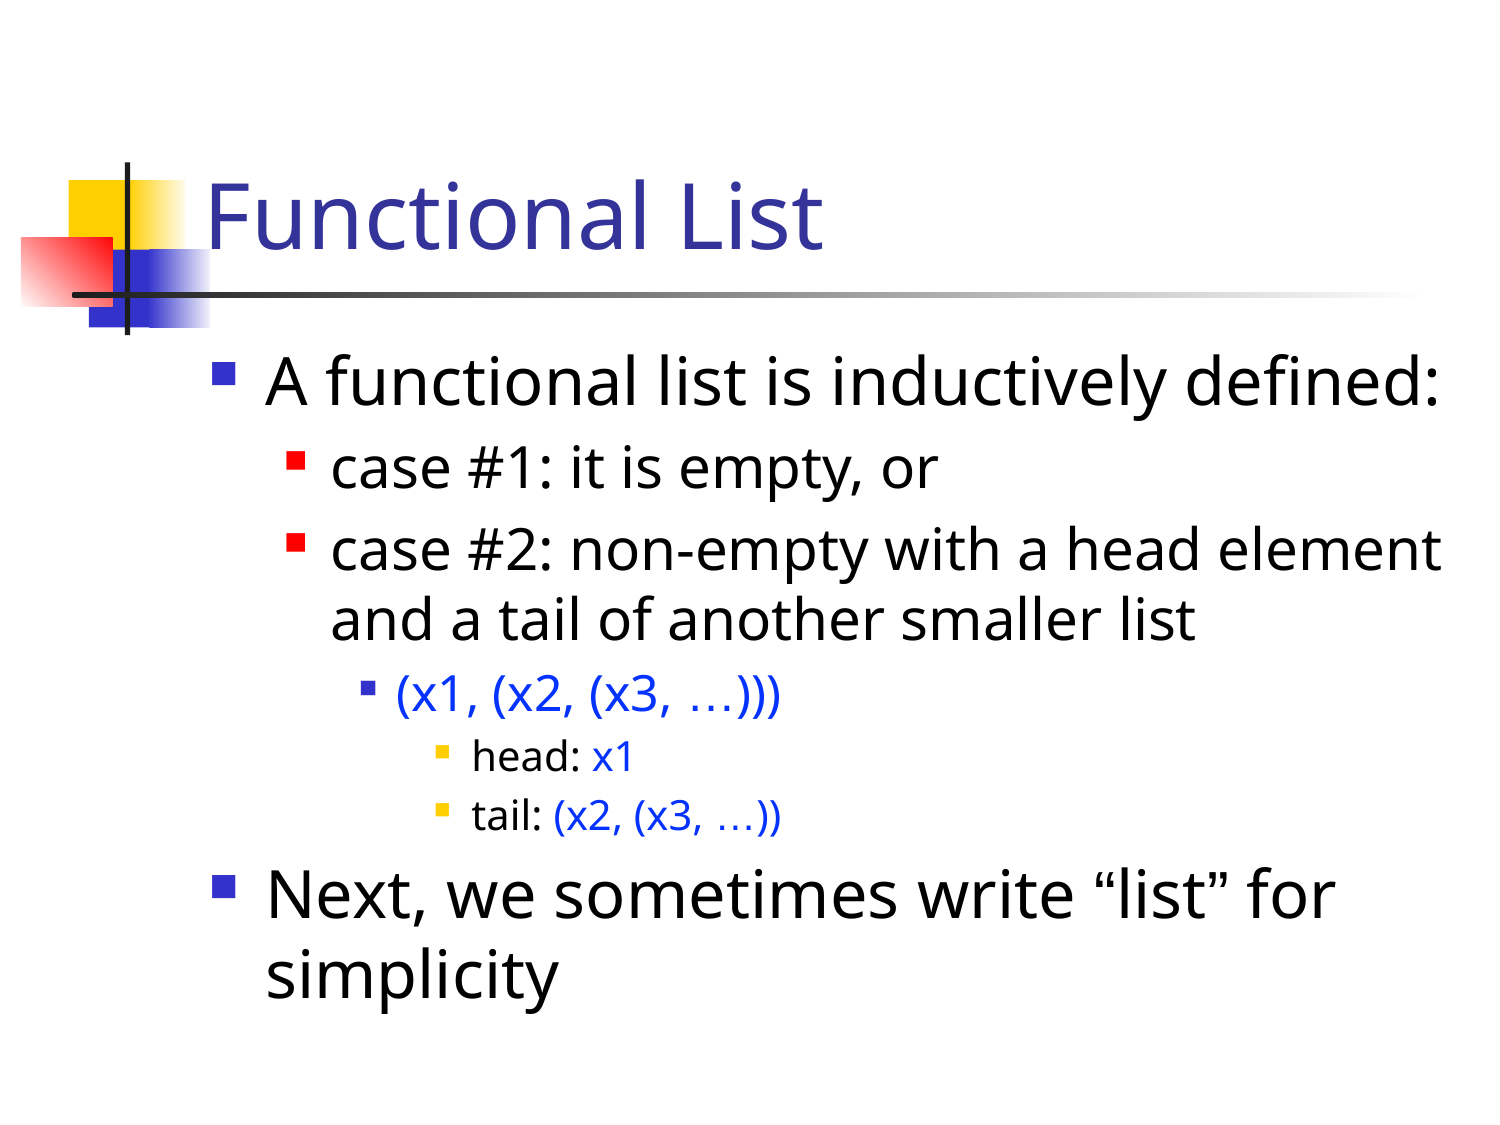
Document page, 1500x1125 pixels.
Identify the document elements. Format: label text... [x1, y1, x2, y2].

list A functional list is inductively defined: case #1: it is empty, or case #2: non-empty with a head element and a tail of another smaller list (x1, (x2, (x3, …))) head: x1 tail: (x2, (x3, …)) Next, we sometimes write “list” for simplicity [193, 331, 1469, 1006]
title Functional List [188, 35, 1468, 275]
